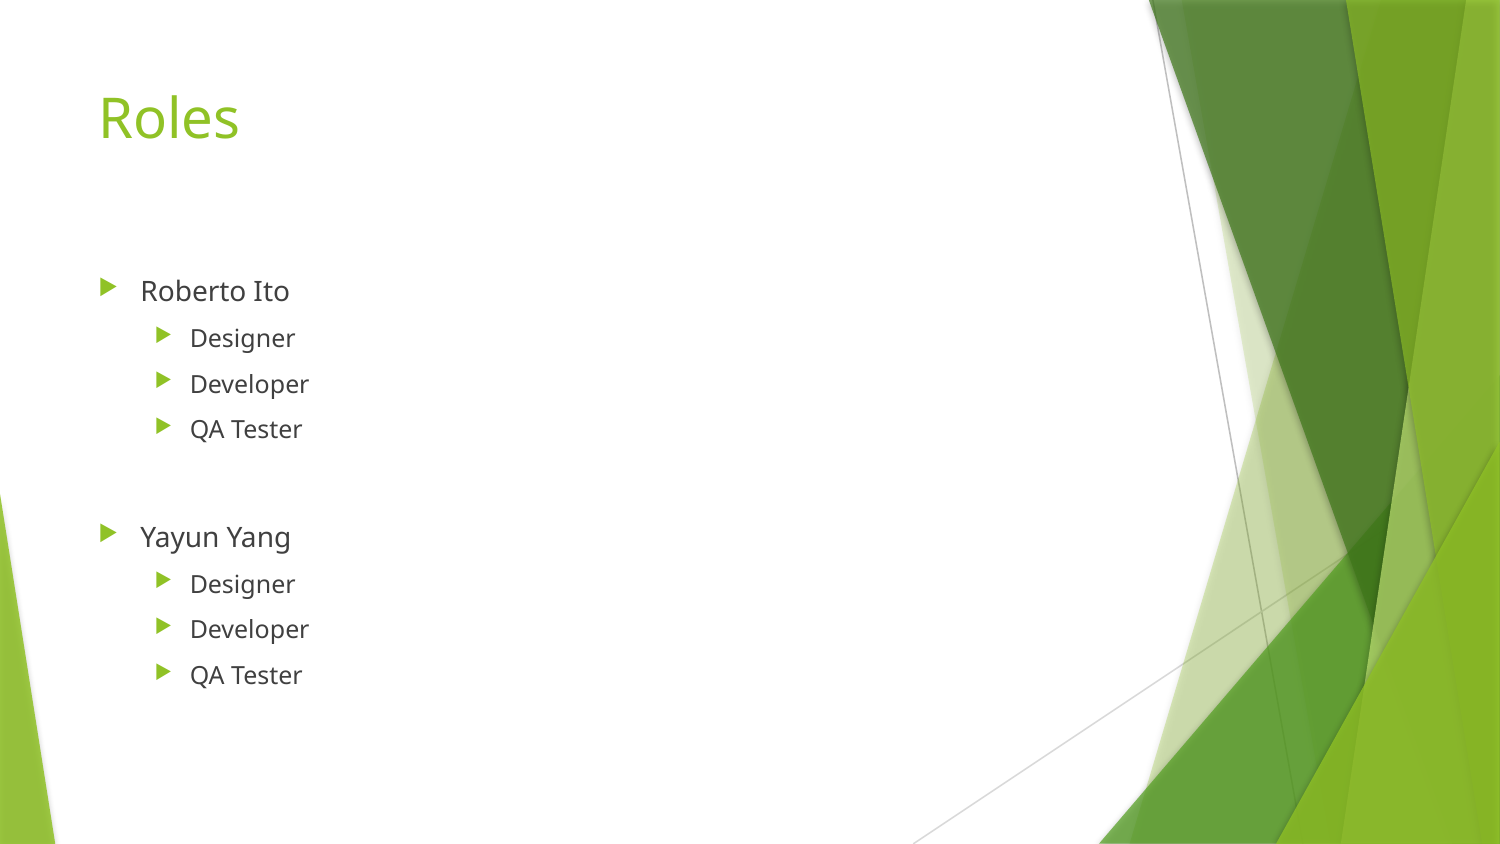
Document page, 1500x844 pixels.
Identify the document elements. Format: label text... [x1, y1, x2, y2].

list Roberto Ito Designer Developer QA Tester Yayun Yang Designer Developer QA Tester [83, 265, 1141, 744]
title Roles [83, 75, 1141, 238]
